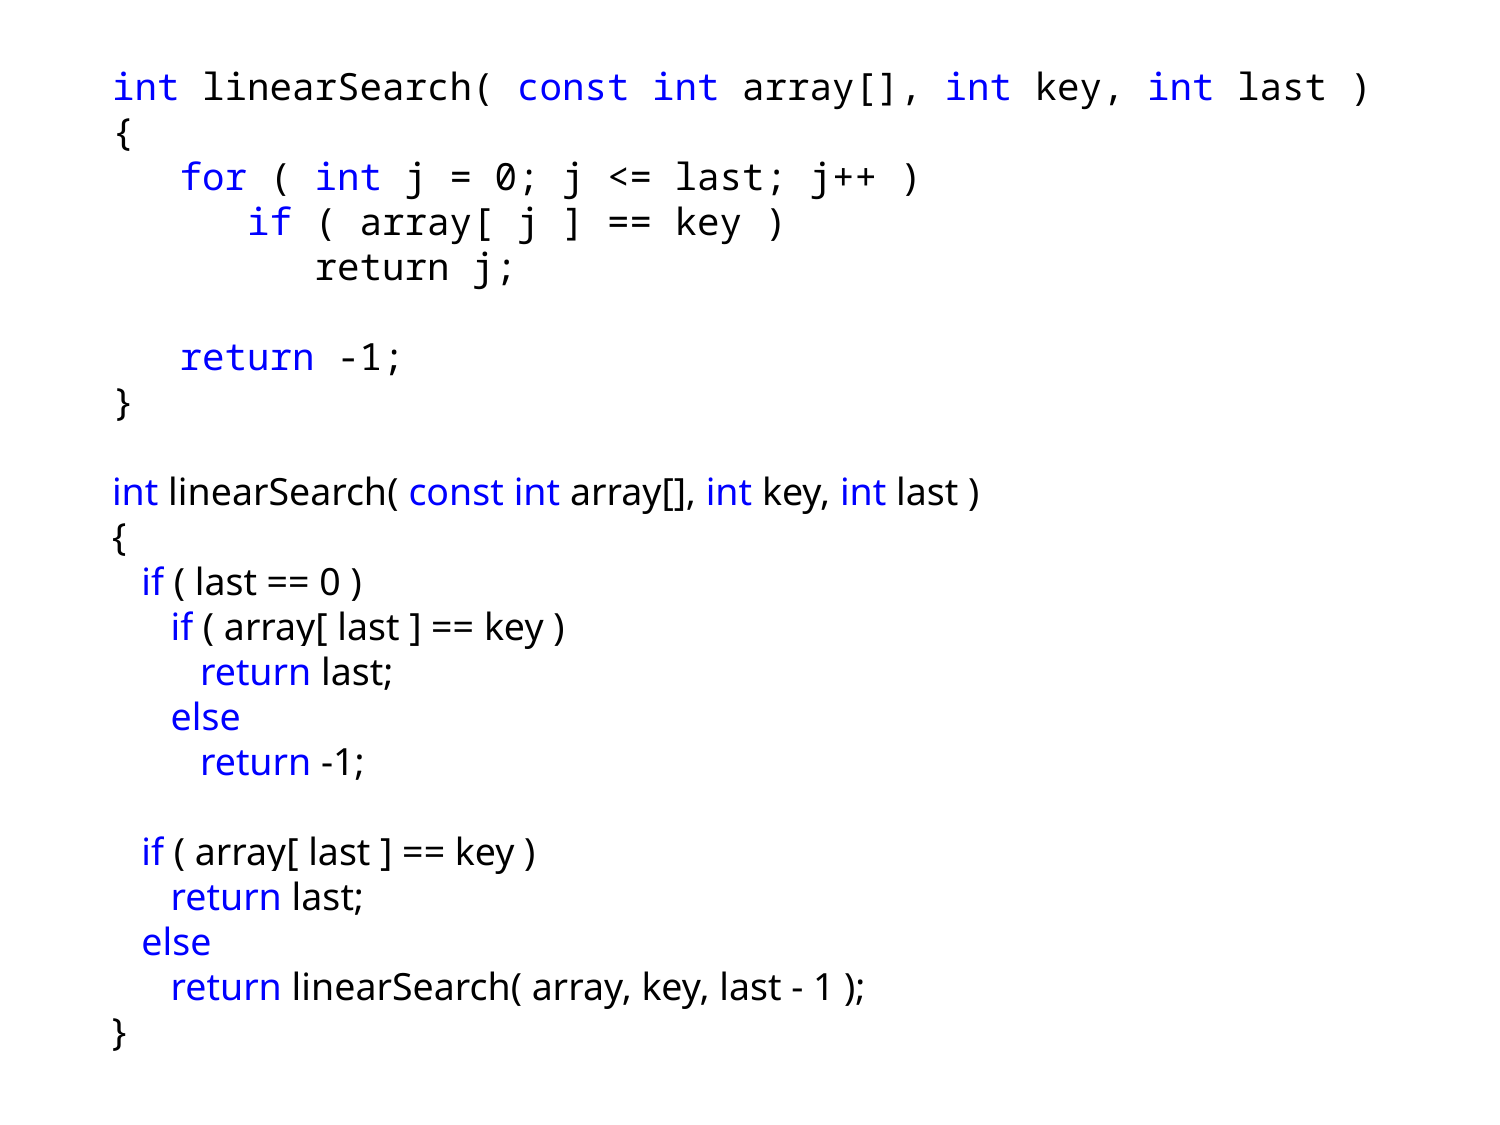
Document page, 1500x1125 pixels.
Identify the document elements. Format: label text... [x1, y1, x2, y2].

list int linearSearch( const int array[], int key, int last ) { for ( int j = 0; j <= last; j++ ) if ( array[ j ] == key ) return j; return -1; } int linearSearch( const int array[], int key, int last ) { if ( last == 0 ) if ( array[ last ] == key ) return last; else return -1; if ( array[ last ] == key ) return last; else return linearSearch( array, key, last - 1 ); } [100, 60, 1400, 1065]
